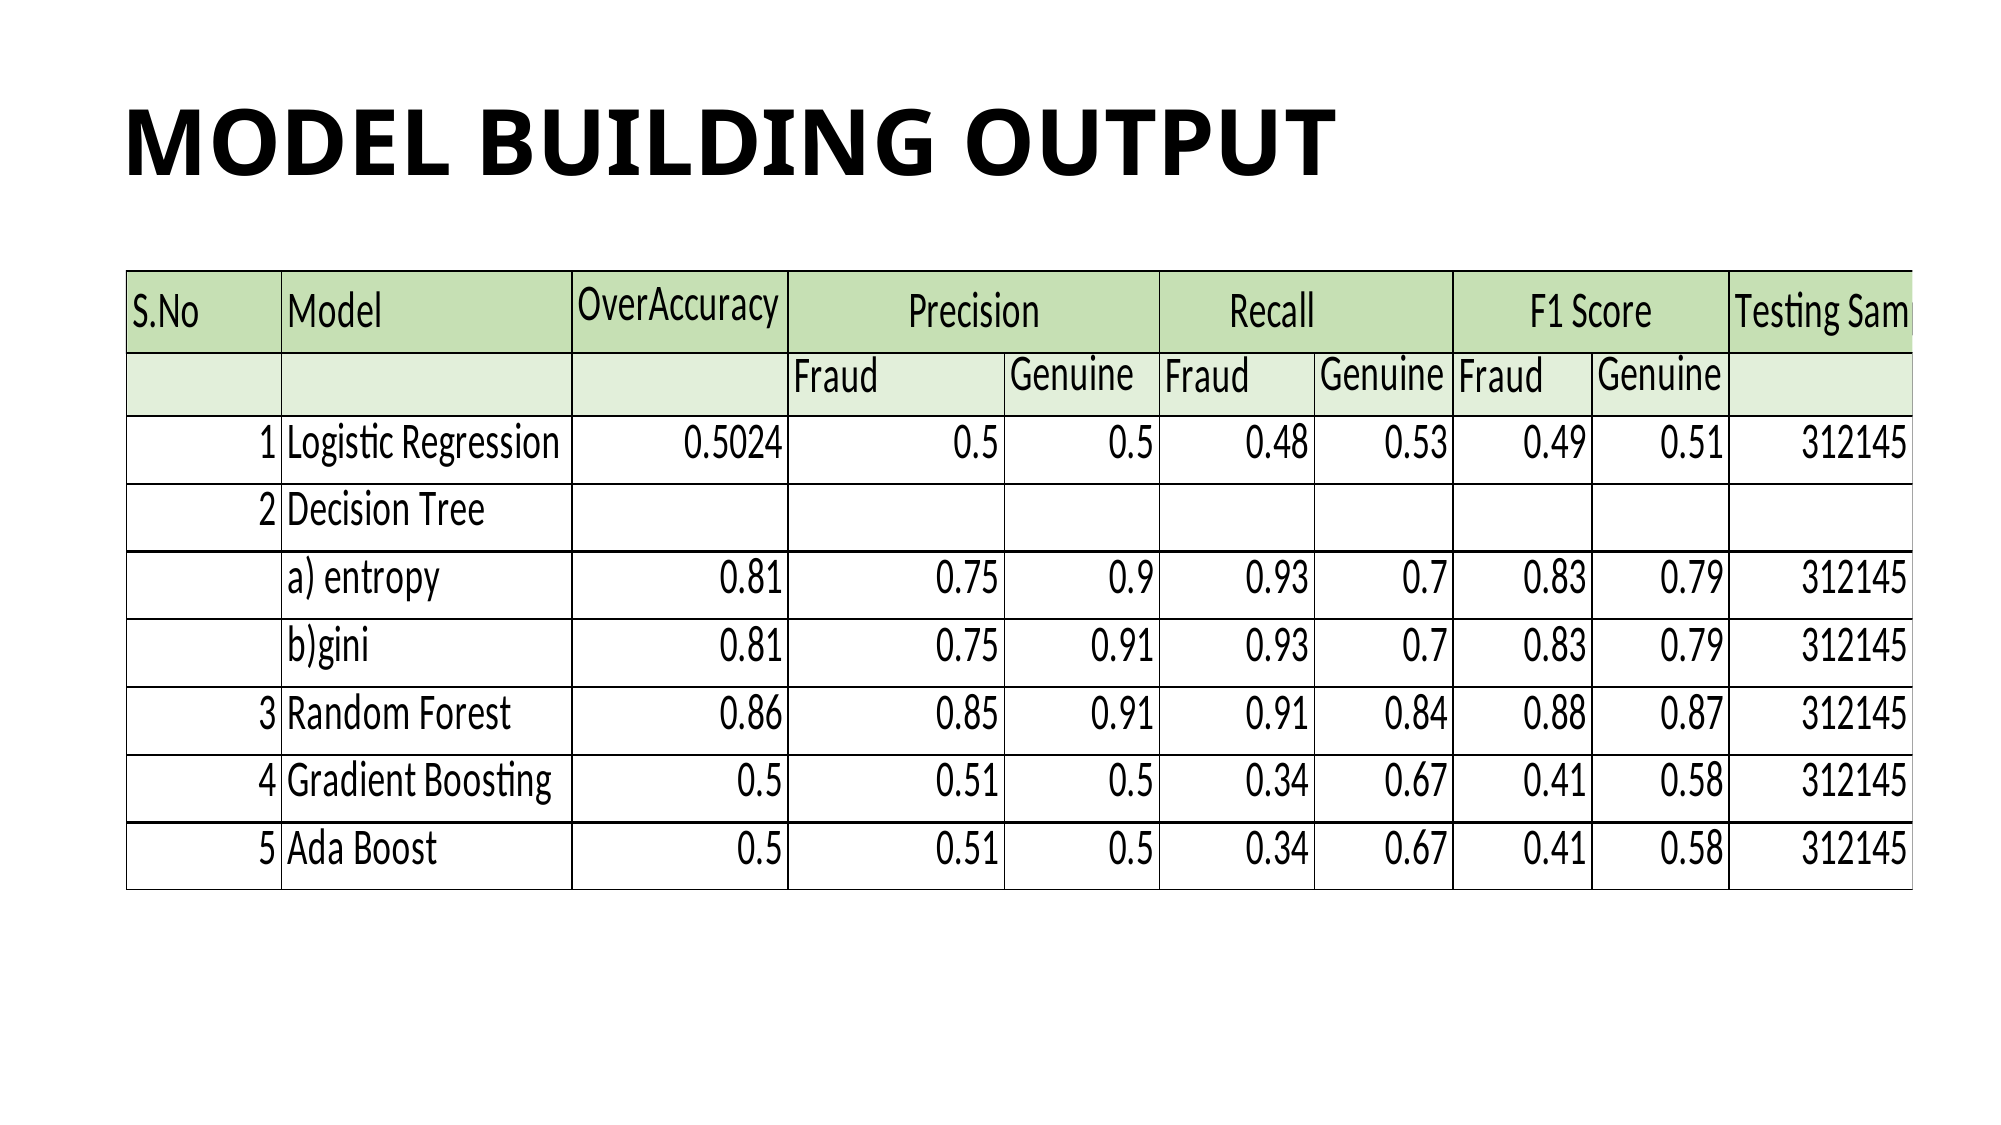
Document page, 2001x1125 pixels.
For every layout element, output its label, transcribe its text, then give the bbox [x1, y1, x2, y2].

title MODEL BUILDING OUTPUT [106, 51, 1863, 240]
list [125, 269, 1915, 892]
